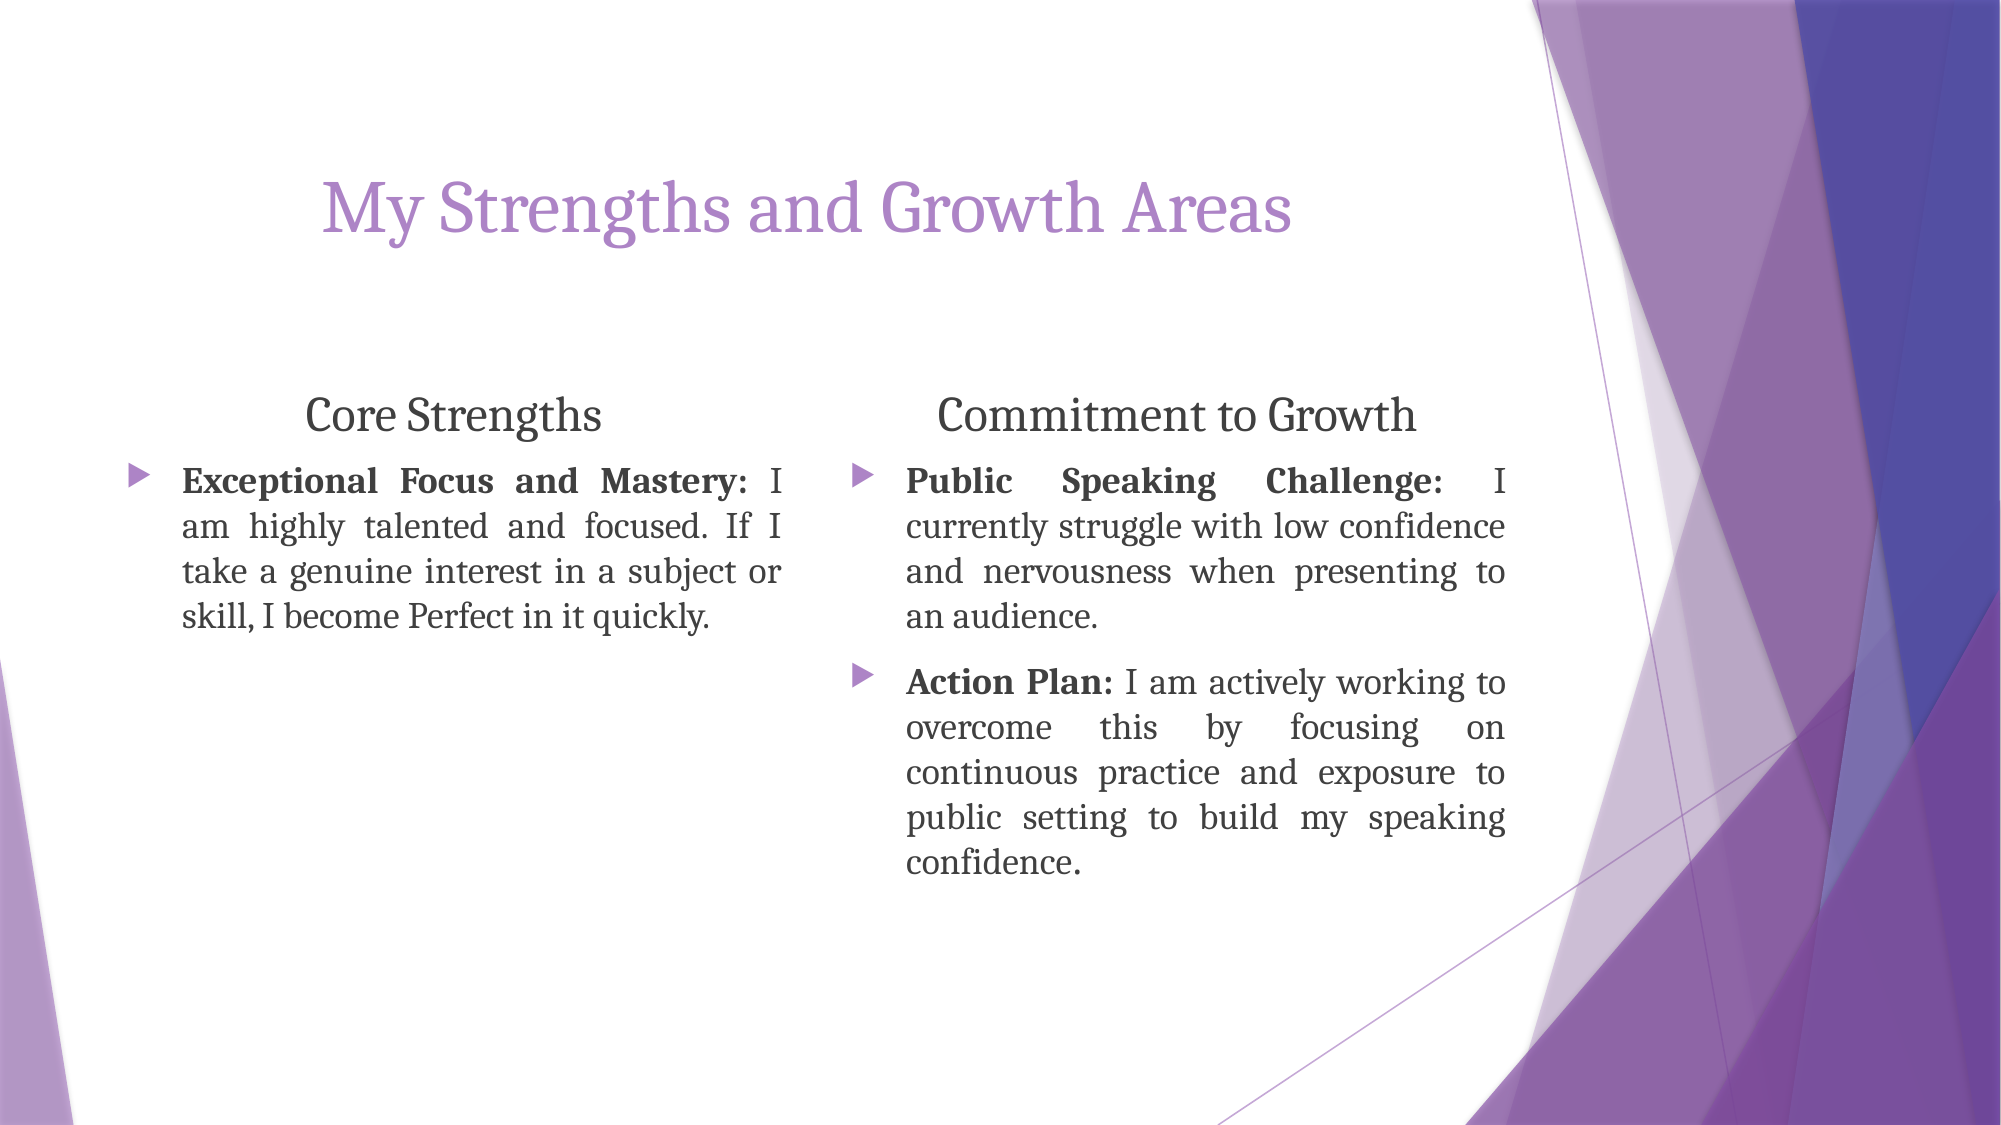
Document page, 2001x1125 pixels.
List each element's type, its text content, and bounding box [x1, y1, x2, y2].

title My Strengths and Growth Areas [111, 149, 1522, 287]
list Exceptional Focus and Mastery: I am highly talented and focused. If I take a genuine interest in a subject or skill, I become Perfect in it quickly. [110, 448, 798, 991]
list Public Speaking Challenge: I currently struggle with low confidence and nervousness when presenting to an audience. Action Plan: I am actively working to overcome this by focusing on continuous practice and exposure to public setting to build my speaking confidence. [834, 448, 1522, 991]
list Commitment to Growth [834, 354, 1522, 448]
list Core Strengths [110, 354, 798, 448]
